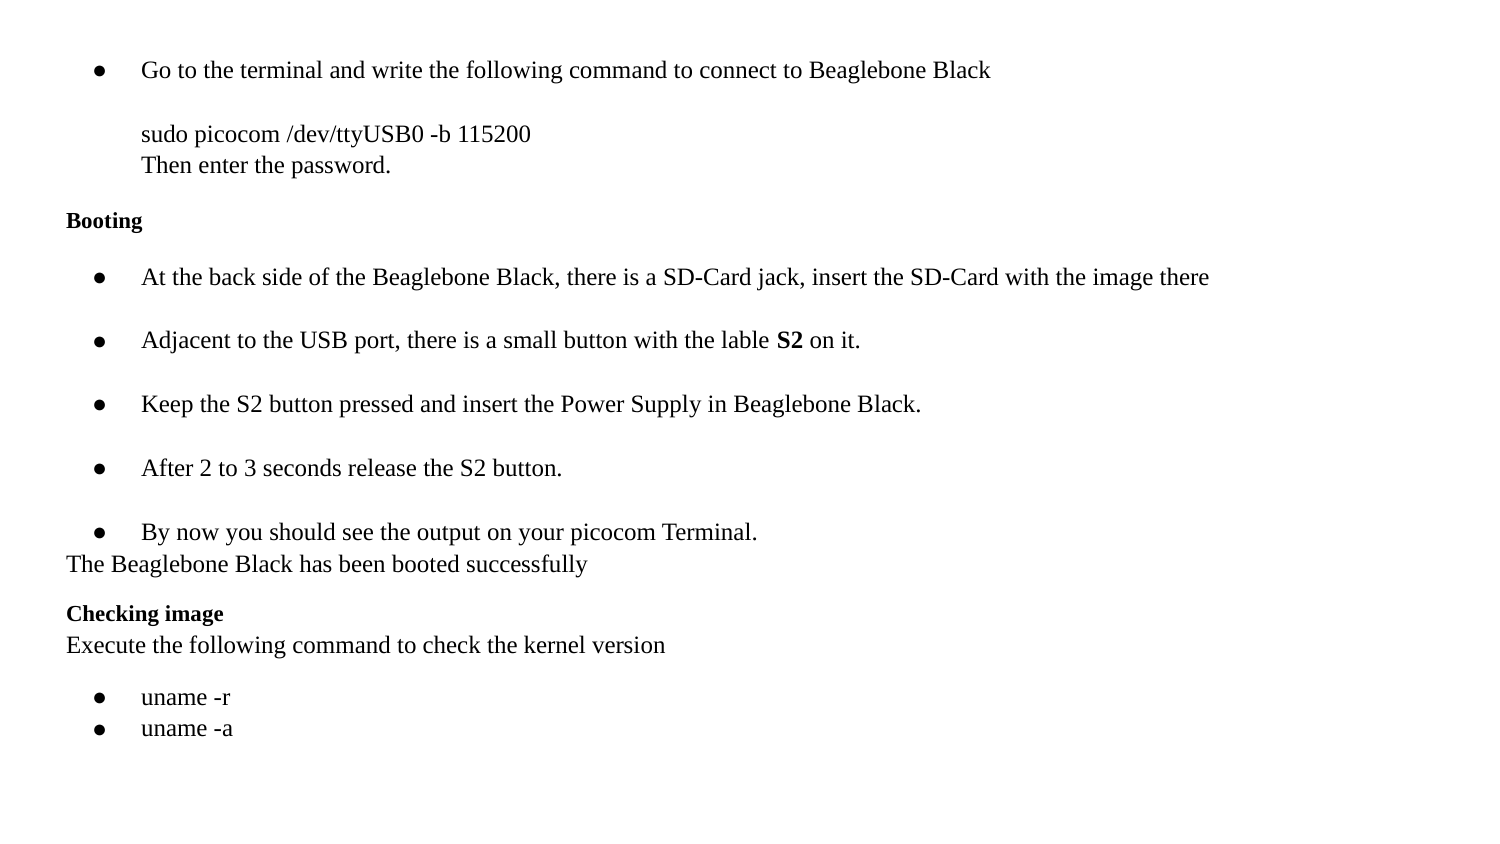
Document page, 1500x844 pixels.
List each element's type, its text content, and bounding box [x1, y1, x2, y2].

subtitle Go to the terminal and write the following command to connect to Beaglebone Black sudo picocom /dev/ttyUSB0 -b 115200 Then enter the password. Booting At the back side of the Beaglebone Black, there is a SD-Card jack, insert the SD-Card with the image there Adjacent to the USB port, there is a small button with the lable S2 on it. Keep the S2 button pressed and insert the Power Supply in Beaglebone Black. After 2 to 3 seconds release the S2 button. By now you should see the output on your picocom Terminal. The Beaglebone Black has been booted successfully Checking image Execute the following command to check the kernel version uname -r uname -a [51, 36, 1449, 812]
